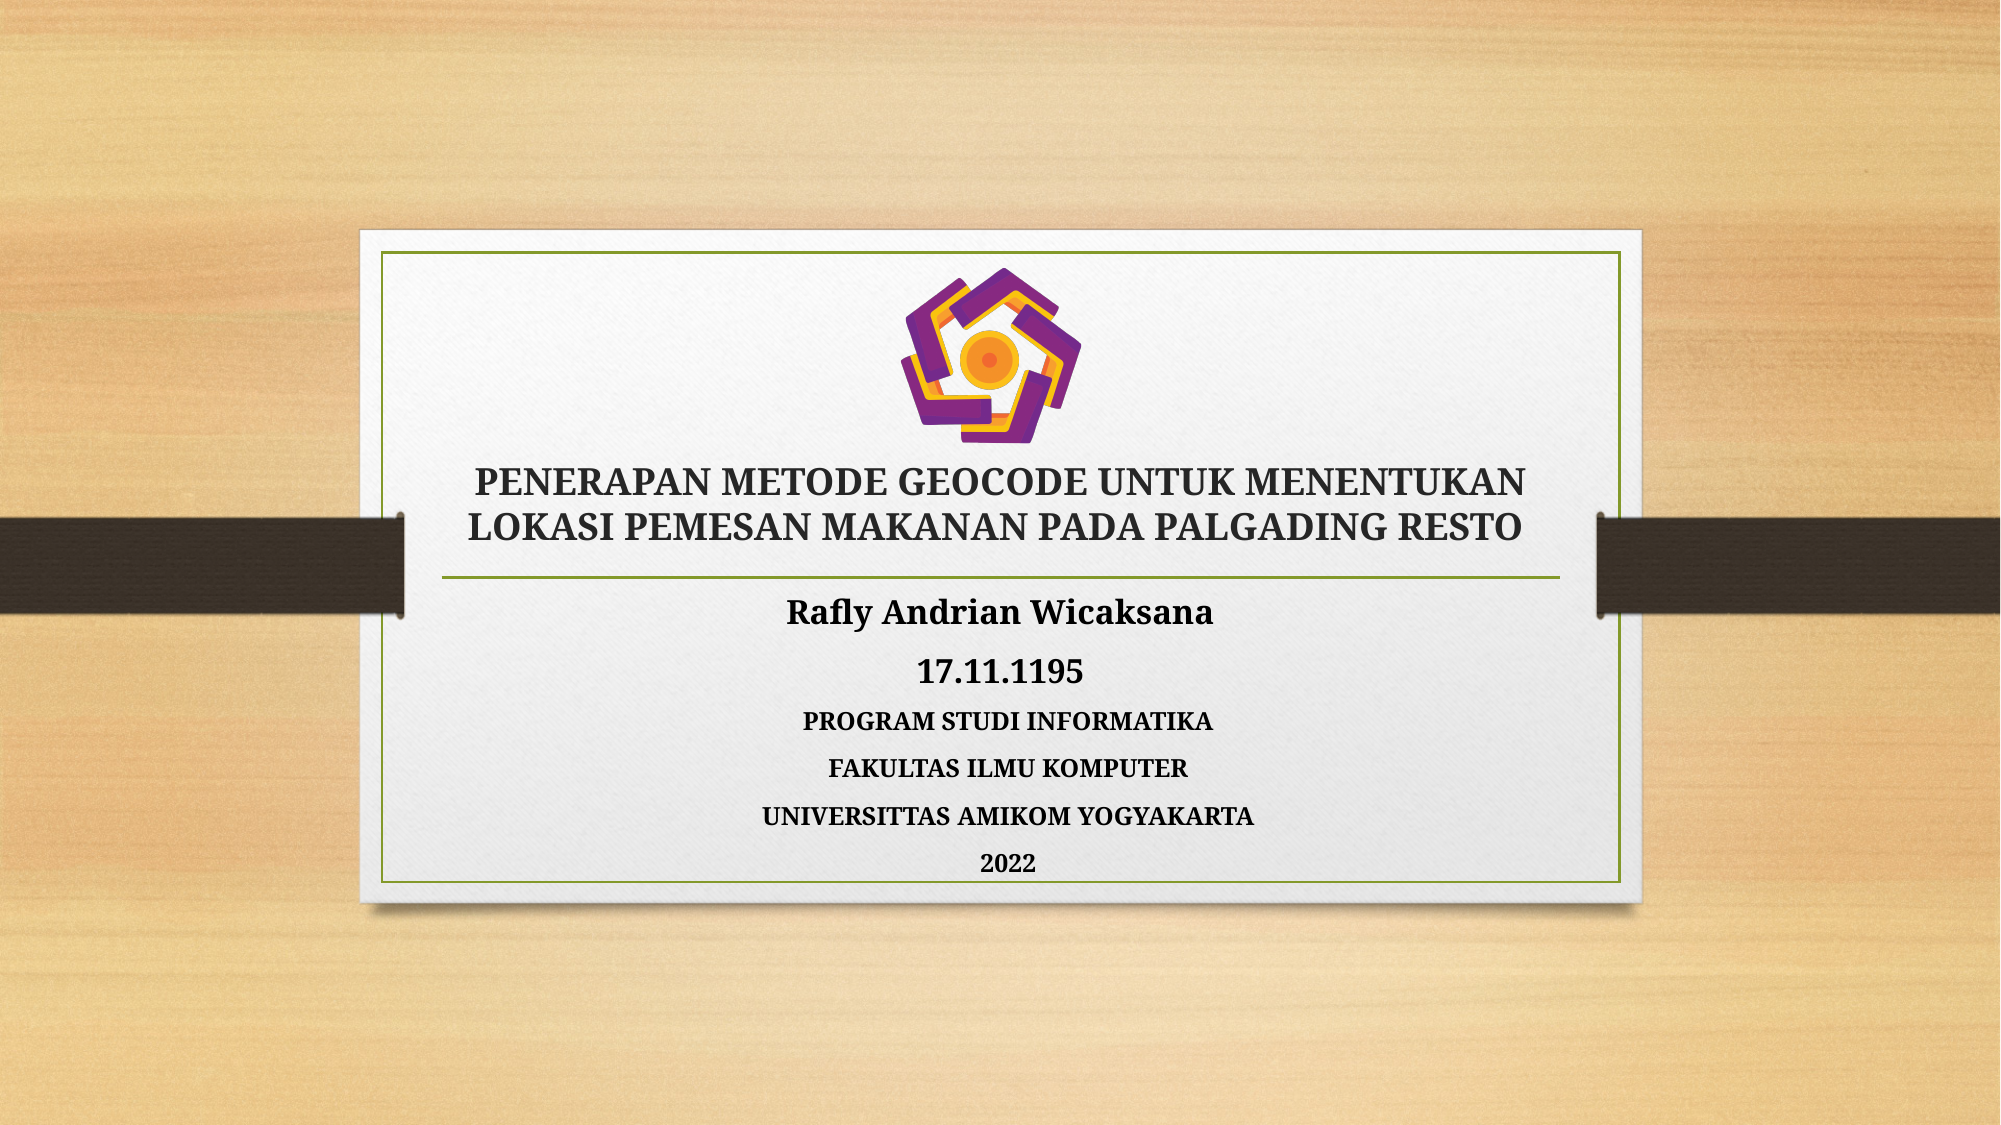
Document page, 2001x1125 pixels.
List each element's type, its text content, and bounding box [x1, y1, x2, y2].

text_box PROGRAM STUDI INFORMATIKA FAKULTAS ILMU KOMPUTER UNIVERSITTAS AMIKOM YOGYAKARTA 2022 [452, 697, 1571, 884]
picture [0, 0, 2001, 1125]
subtitle Rafly Andrian Wicaksana 17.11.1195 [441, 584, 1560, 700]
title PENERAPAN METODE GEOCODE UNTUK MENENTUKAN LOKASI PEMESAN MAKANAN PADA PALGADING RESTO [441, 306, 1560, 556]
